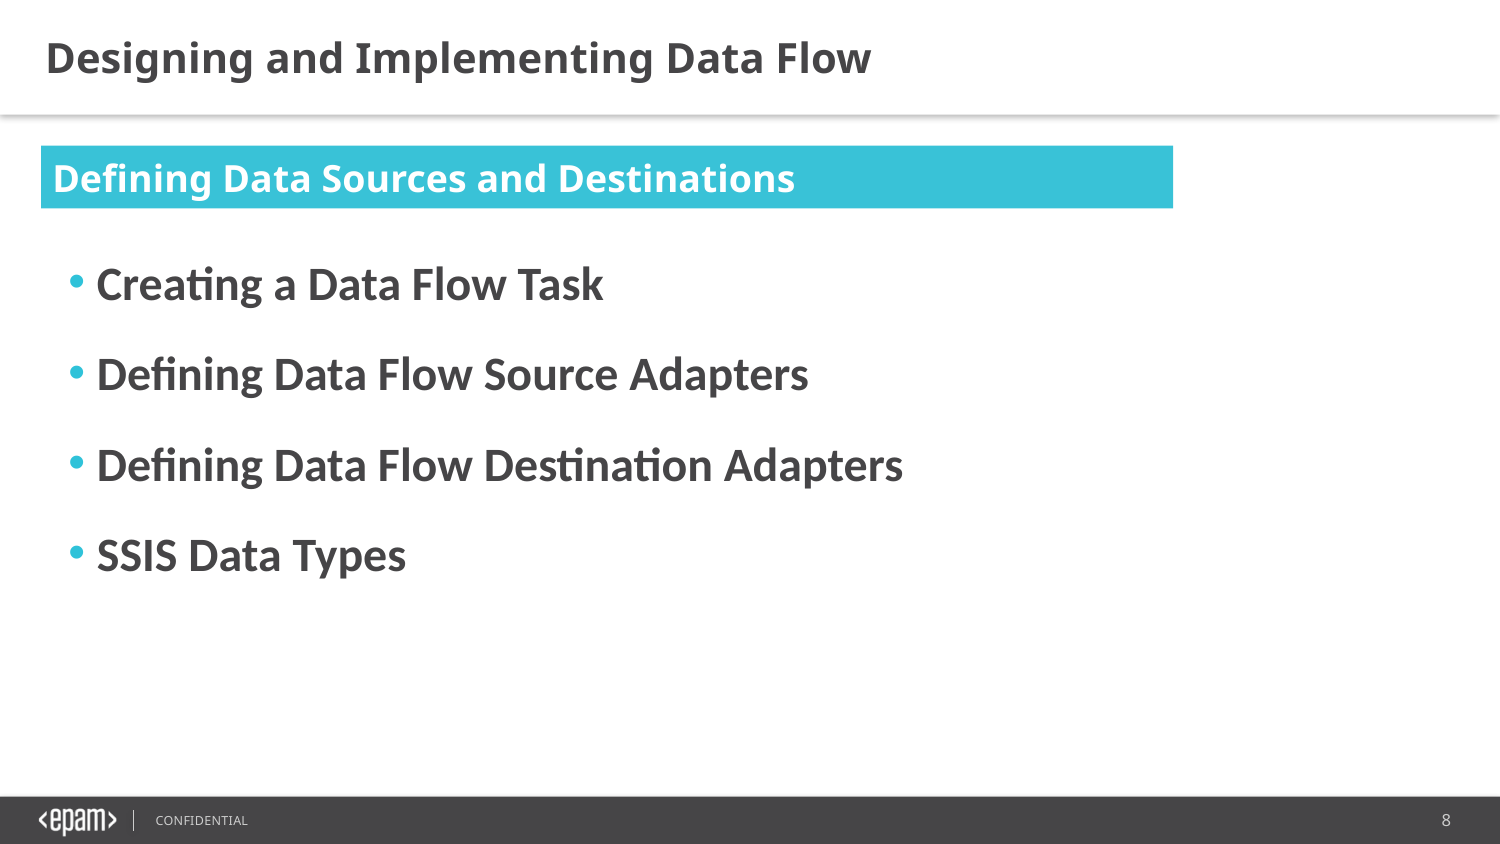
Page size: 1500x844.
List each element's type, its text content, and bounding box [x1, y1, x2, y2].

text_box Creating a Data Flow Task Defining Data Flow Source Adapters Defining Data Flow Destination Adapters SSIS Data Types [53, 239, 1420, 752]
list Designing and Implementing Data Flow [0, 0, 1500, 115]
picture [38, 808, 117, 837]
text_box Defining Data Sources and Destinations [41, 145, 1174, 209]
